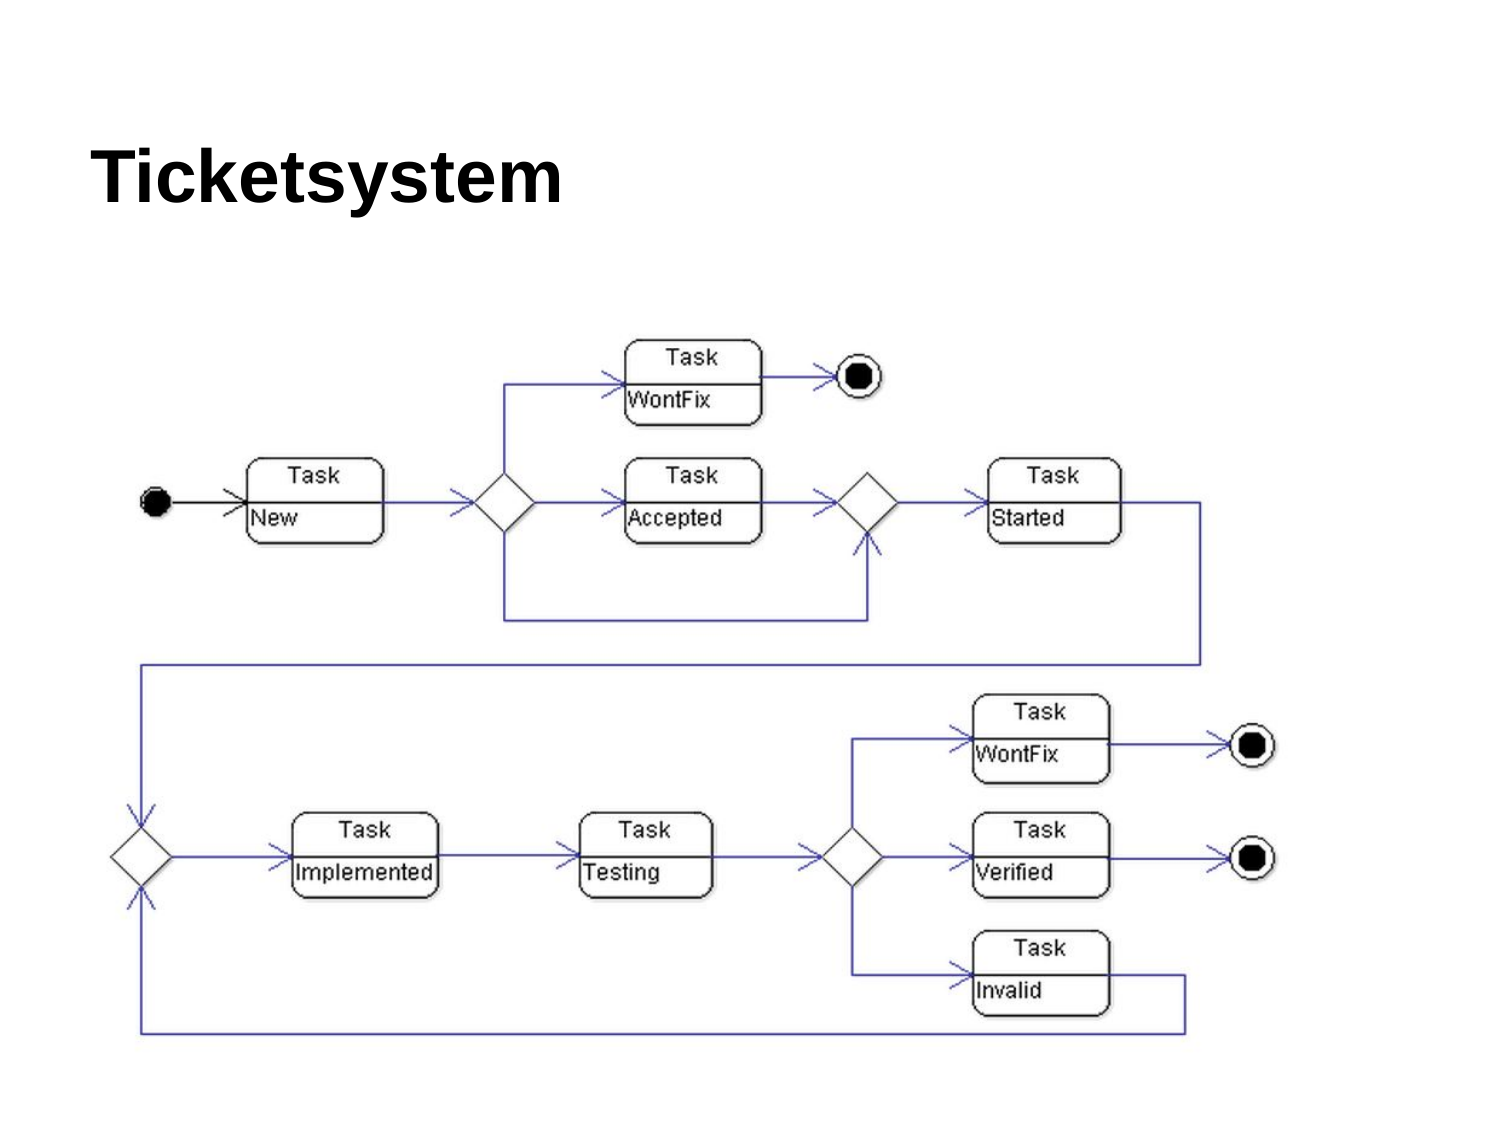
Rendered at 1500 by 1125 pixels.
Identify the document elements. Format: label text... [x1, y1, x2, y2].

title Ticketsystem [75, 45, 1425, 233]
picture [0, 295, 1500, 1125]
